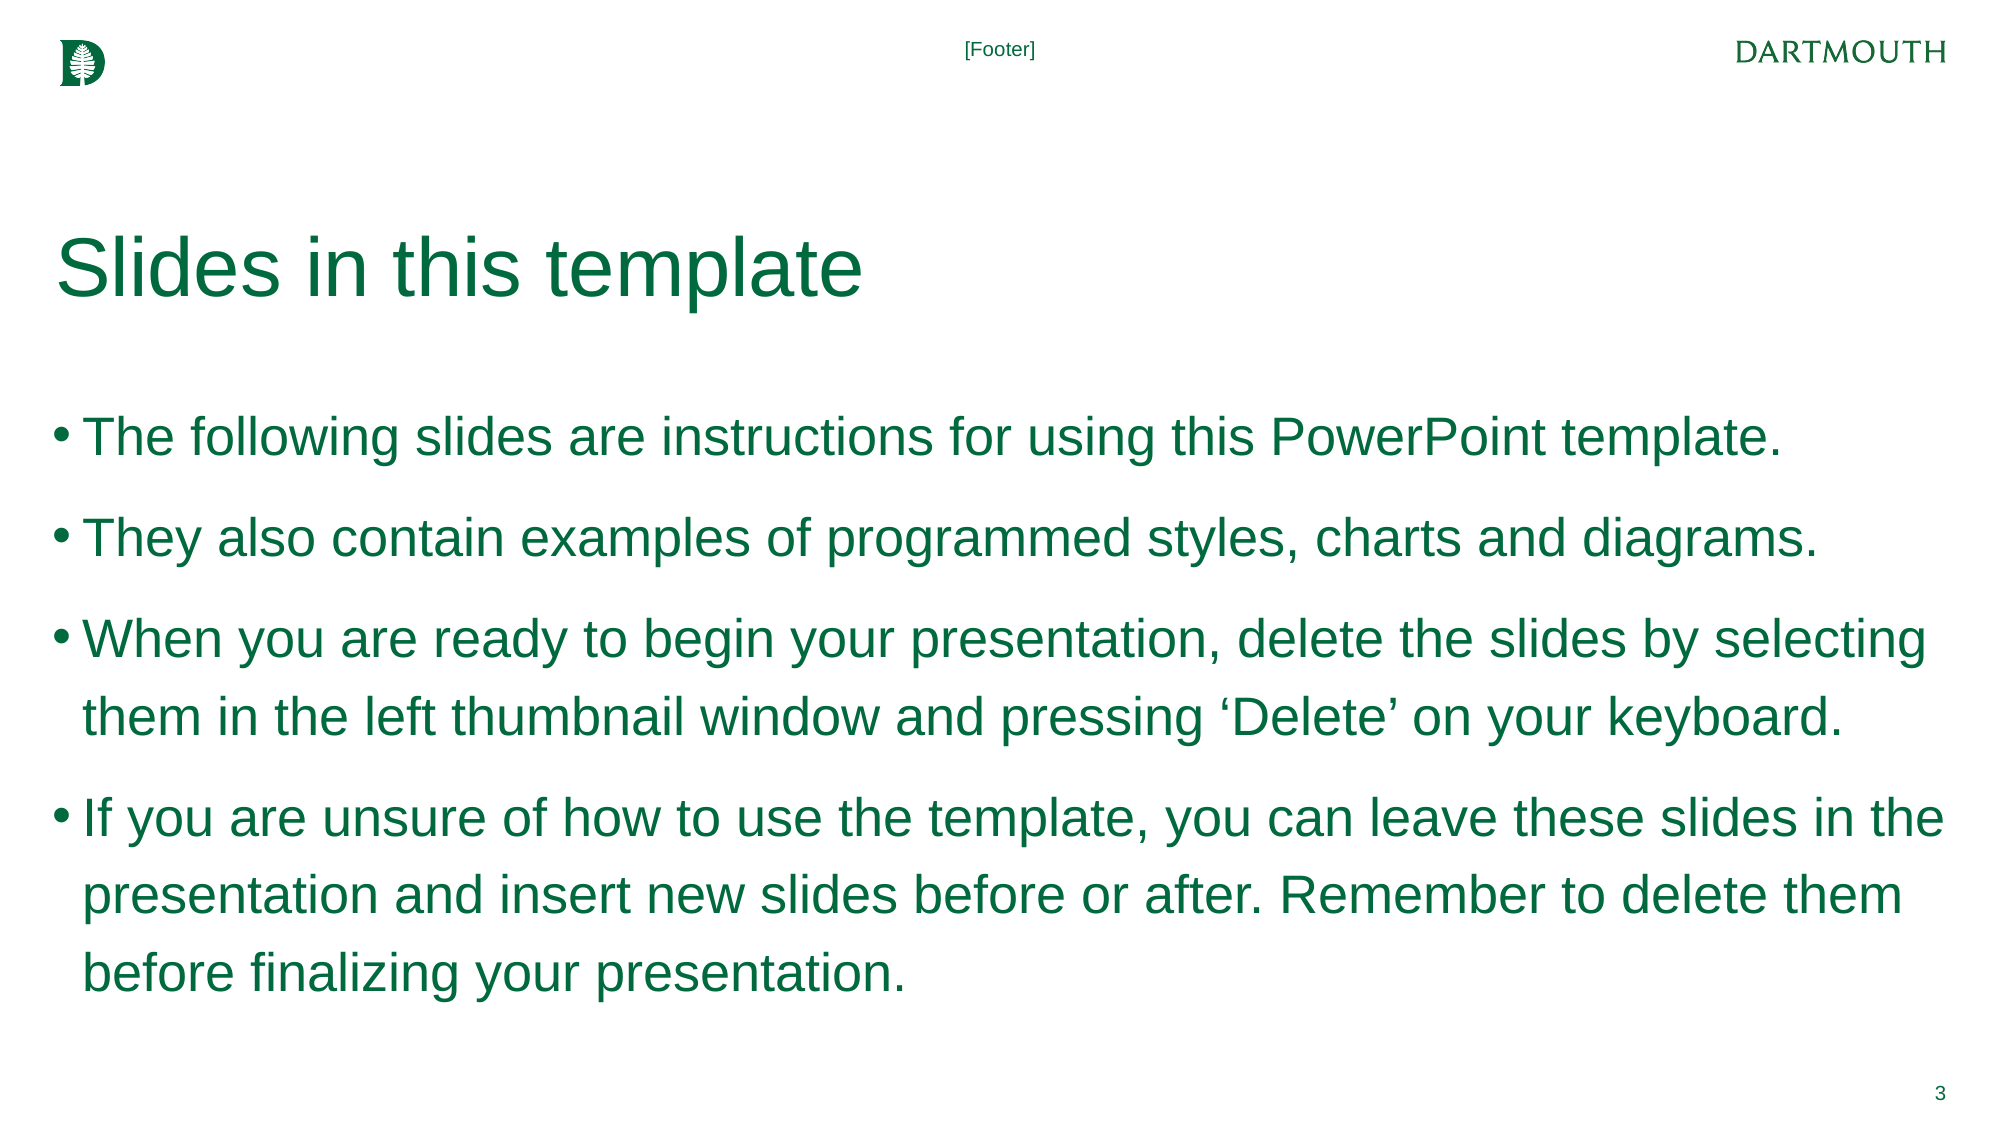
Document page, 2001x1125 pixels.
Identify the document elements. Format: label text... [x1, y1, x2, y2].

slide_number 3 [1860, 1074, 1947, 1111]
picture [60, 40, 105, 86]
picture [1735, 39, 1947, 64]
title Slides in this template [55, 228, 1950, 380]
list The following slides are instructions for using this PowerPoint template. They also contain examples of programmed styles, charts and diagrams. When you are ready to begin your presentation, delete the slides by selecting them in the left thumbnail window and pressing ‘Delete’ on your keyboard. If you are unsure of how to use the template, you can leave these slides in the presentation and insert new slides before or after. Remember to delete them before finalizing your presentation. [52, 388, 1947, 1066]
footer [Footer] [390, 30, 1610, 66]
